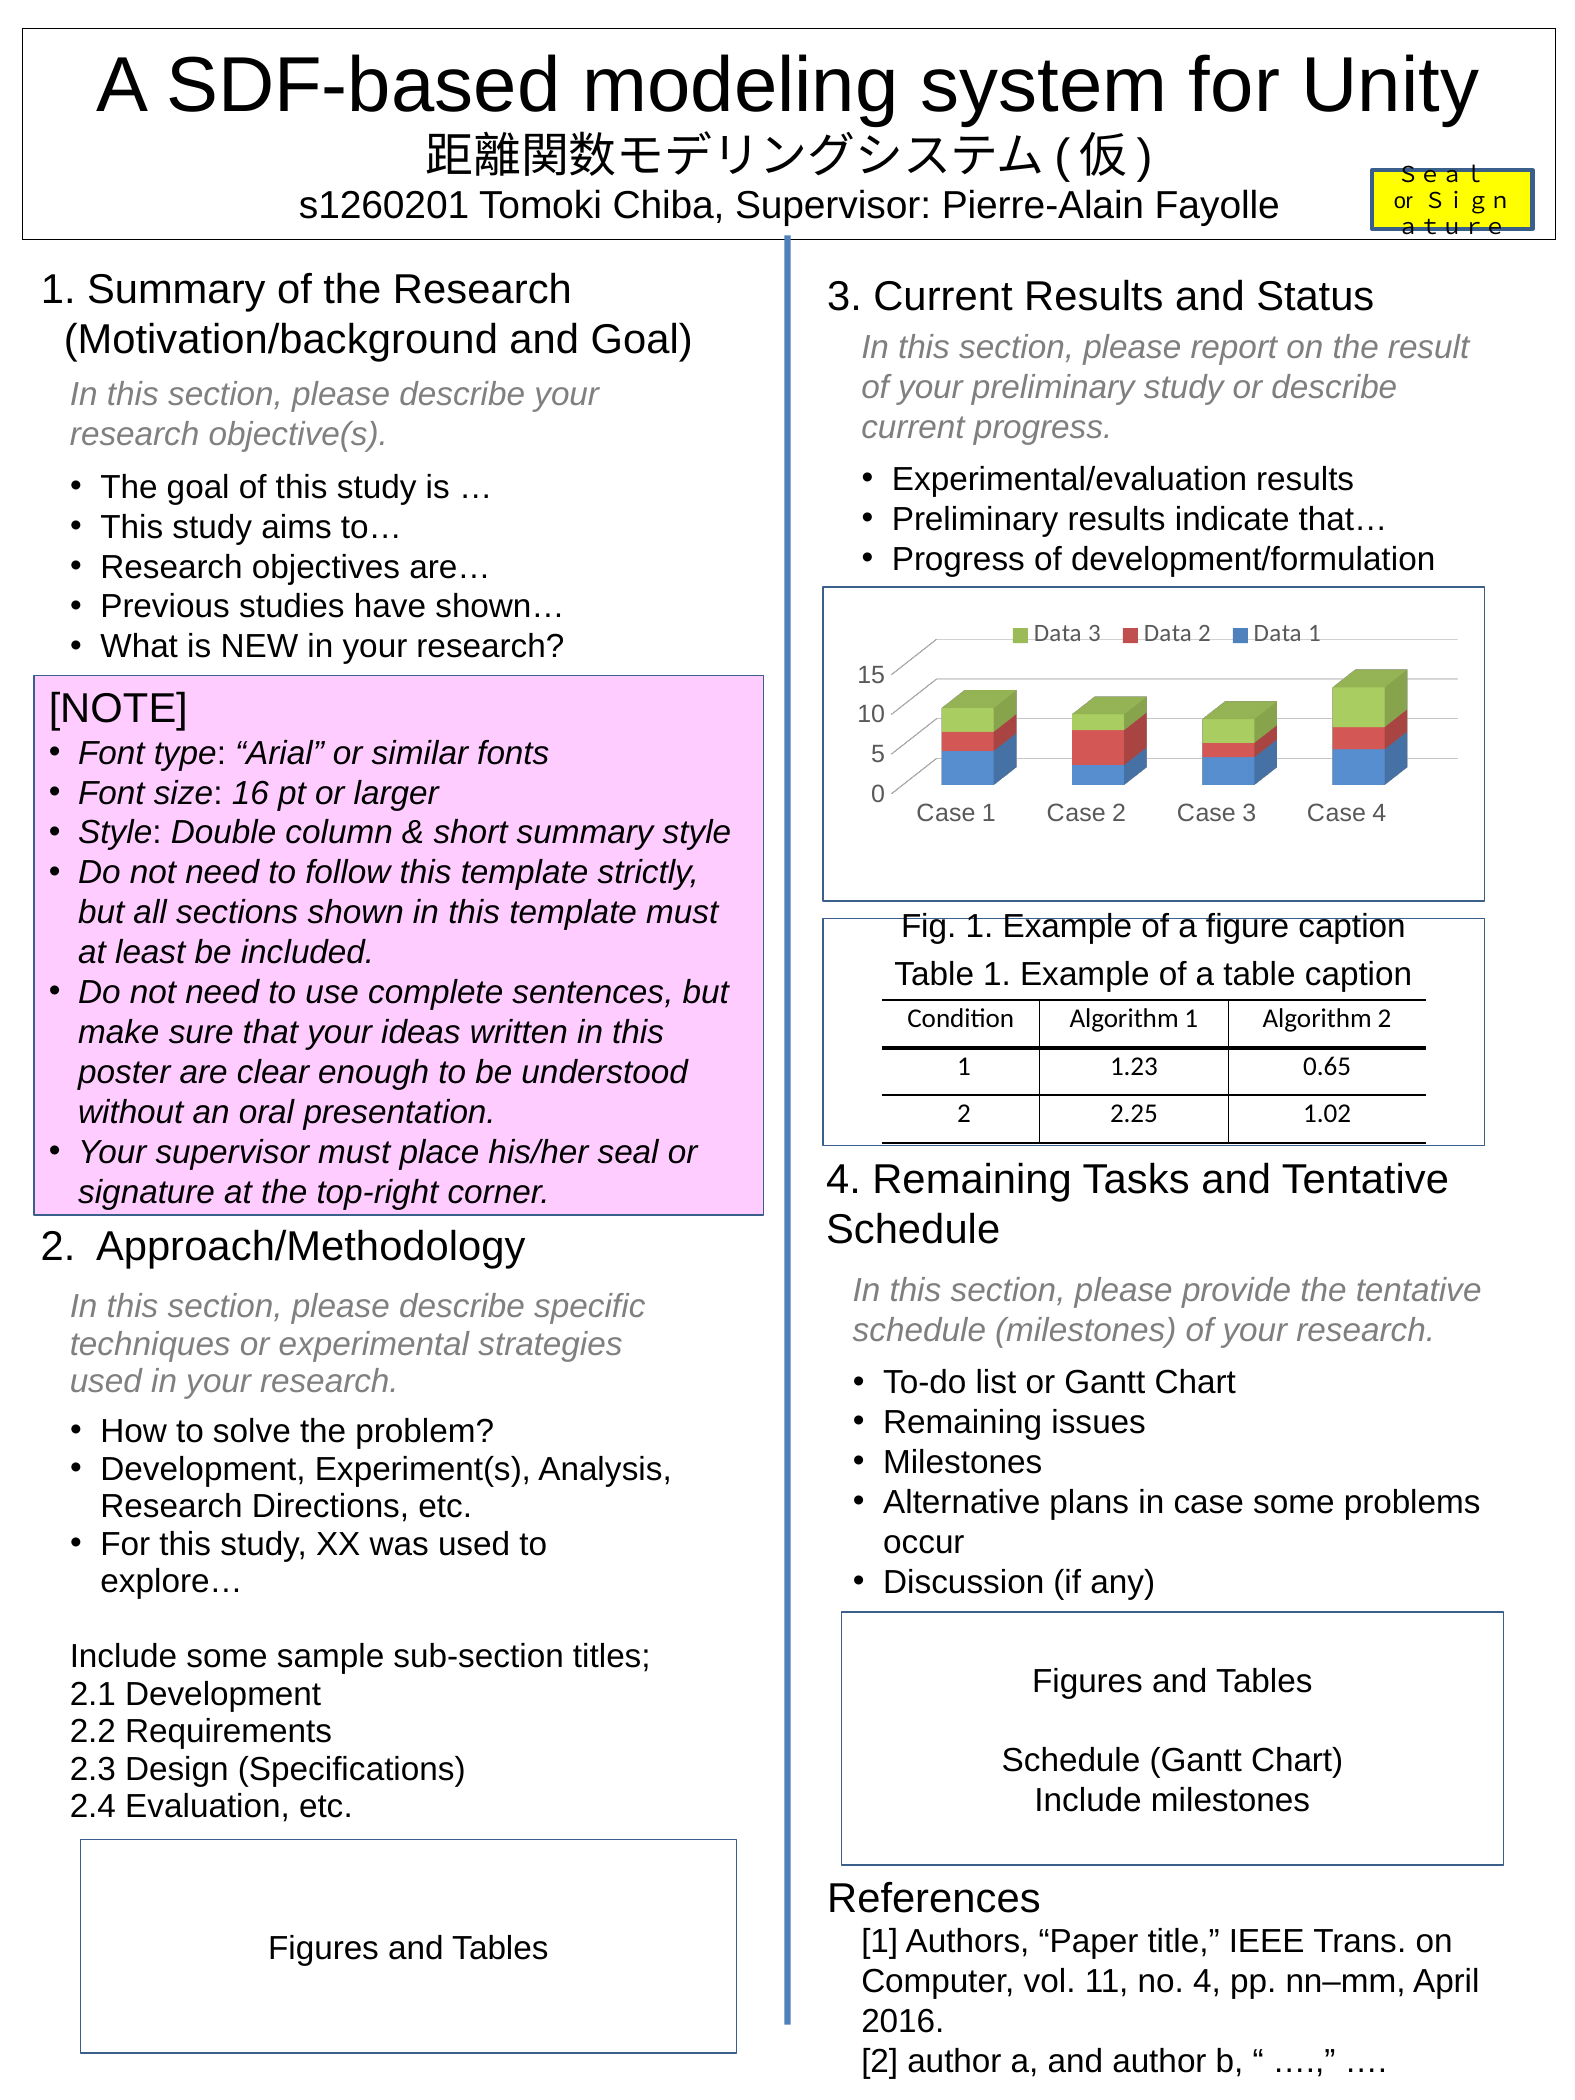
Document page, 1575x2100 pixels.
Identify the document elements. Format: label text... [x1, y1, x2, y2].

text_box [1] Authors, “Paper title,” IEEE Trans. on Computer, vol. 11, no. 4, pp. nn–mm, April 2016. [2] author a, and author b, “ ….,” …. [846, 1912, 1575, 2087]
text_box A SDF-based modeling system for Unity 距離関数モデリングシステム(仮) s1260201 Tomoki Chiba, Supervisor: Pierre-Alain Fayolle [22, 28, 1556, 240]
text_box Table 1. Example of a table caption [821, 916, 1487, 1147]
text_box In this section, please report on the result of your preliminary study or describe current progress. Experimental/evaluation results Preliminary results indicate that… Progress of development/formulation [846, 317, 1504, 625]
text_box Figures and Tables [78, 1838, 739, 2055]
text_box 2. Approach/Methodology [19, 1188, 597, 1299]
table_header Algorithm 1 [1040, 1001, 1228, 1046]
text_box References [806, 1853, 1531, 1938]
table_cell 0.65 [1229, 1050, 1426, 1094]
text_box [NOTE] Font type: “Arial” or similar fonts Font size: 16 pt or larger Style: Double column & short summary style Do not need to follow this template strictly, but all sections shown in this template must at least be included. Do not need to use complete sentences, but make sure that your ideas written in this poster are clear enough to be understood without an oral presentation. Your supervisor must place his/her seal or signature at the top-right corner. [32, 674, 766, 1217]
table_cell 2.25 [1040, 1096, 1228, 1142]
table_cell 1.02 [1229, 1096, 1426, 1142]
table_cell 1.23 [1040, 1050, 1228, 1094]
text_box 1. Summary of the Research (Motivation/background and Goal) [19, 235, 749, 389]
table_cell 1 [882, 1050, 1039, 1094]
table_cell 2 [882, 1096, 1039, 1142]
text_box 4. Remaining Tasks and Tentative Schedule [805, 1143, 1496, 1261]
text_box Figures and Tables Schedule (Gantt Chart) Include milestones [839, 1610, 1506, 1853]
text_box Fig. 1. Example of a figure caption [821, 585, 1487, 903]
text_box In this section, please describe your research objective(s). The goal of this study is … This study aims to… Research objectives are… Previous studies have shown… What is NEW in your research? [55, 365, 685, 672]
text_box In this section, please provide the tentative schedule (milestones) of your research. To-do list or Gantt Chart Remaining issues Milestones Alternative plans in case some problems occur Discussion (if any) [837, 1260, 1524, 1608]
chart [799, 598, 1477, 912]
text_box In this section, please describe specific techniques or experimental strategies used in your research. How to solve the problem? Development, Experiment(s), Analysis, Research Directions, etc. For this study, XX was used to explore… Include some sample sub-section titles; 2.1 Development 2.2 Requirements 2.3 Design (Specifications) 2.4 Evaluation, etc. [55, 1279, 705, 1832]
table_header Condition [882, 1001, 1039, 1046]
text_box 3. Current Results and Status [806, 235, 1548, 353]
table_header Algorithm 2 [1229, 1001, 1426, 1046]
text_box Ｓｅａｌ or Ｓｉｇｎａｔｕｒｅ [1370, 168, 1535, 231]
